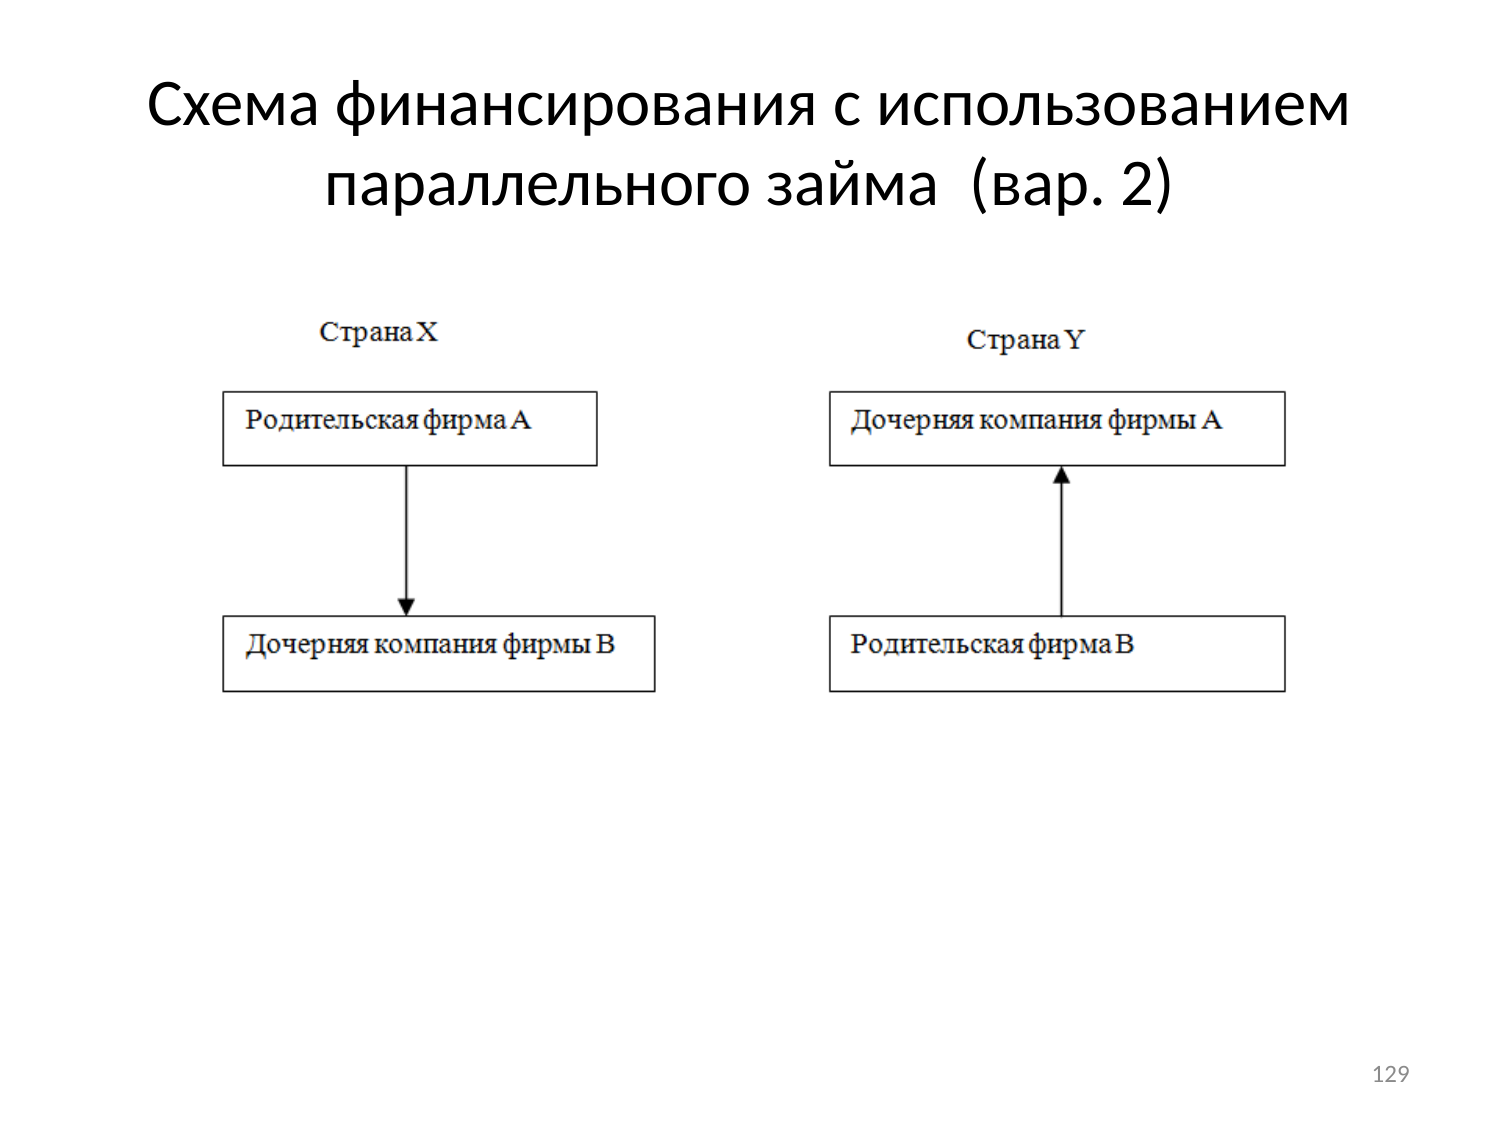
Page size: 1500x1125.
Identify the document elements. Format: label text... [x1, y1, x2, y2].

title Схема финансирования с использованием параллельного займа (вар. 2) [75, 45, 1425, 233]
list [218, 302, 1297, 716]
slide_number 129 [1074, 1042, 1425, 1103]
